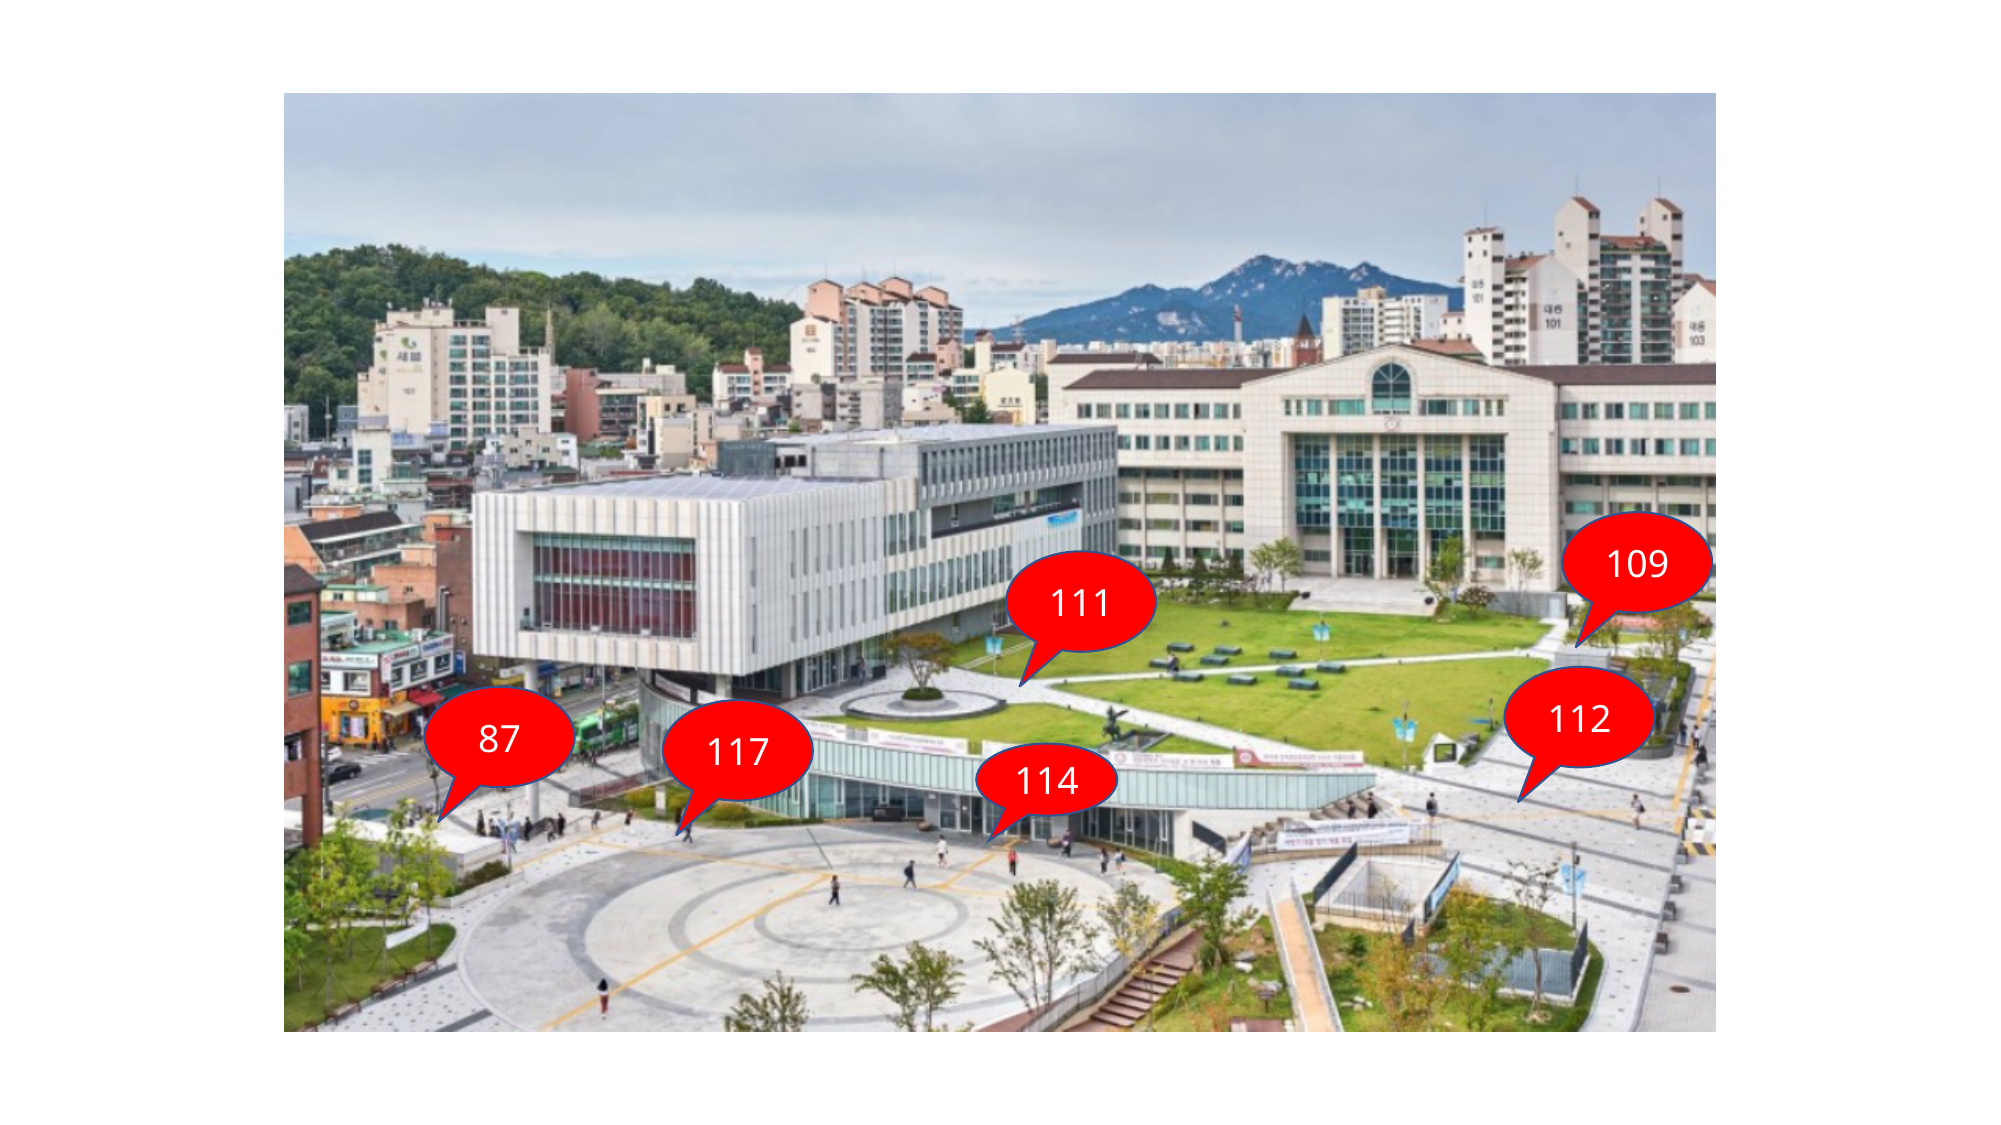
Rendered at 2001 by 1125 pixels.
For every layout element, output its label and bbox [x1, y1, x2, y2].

picture [284, 93, 1716, 1032]
